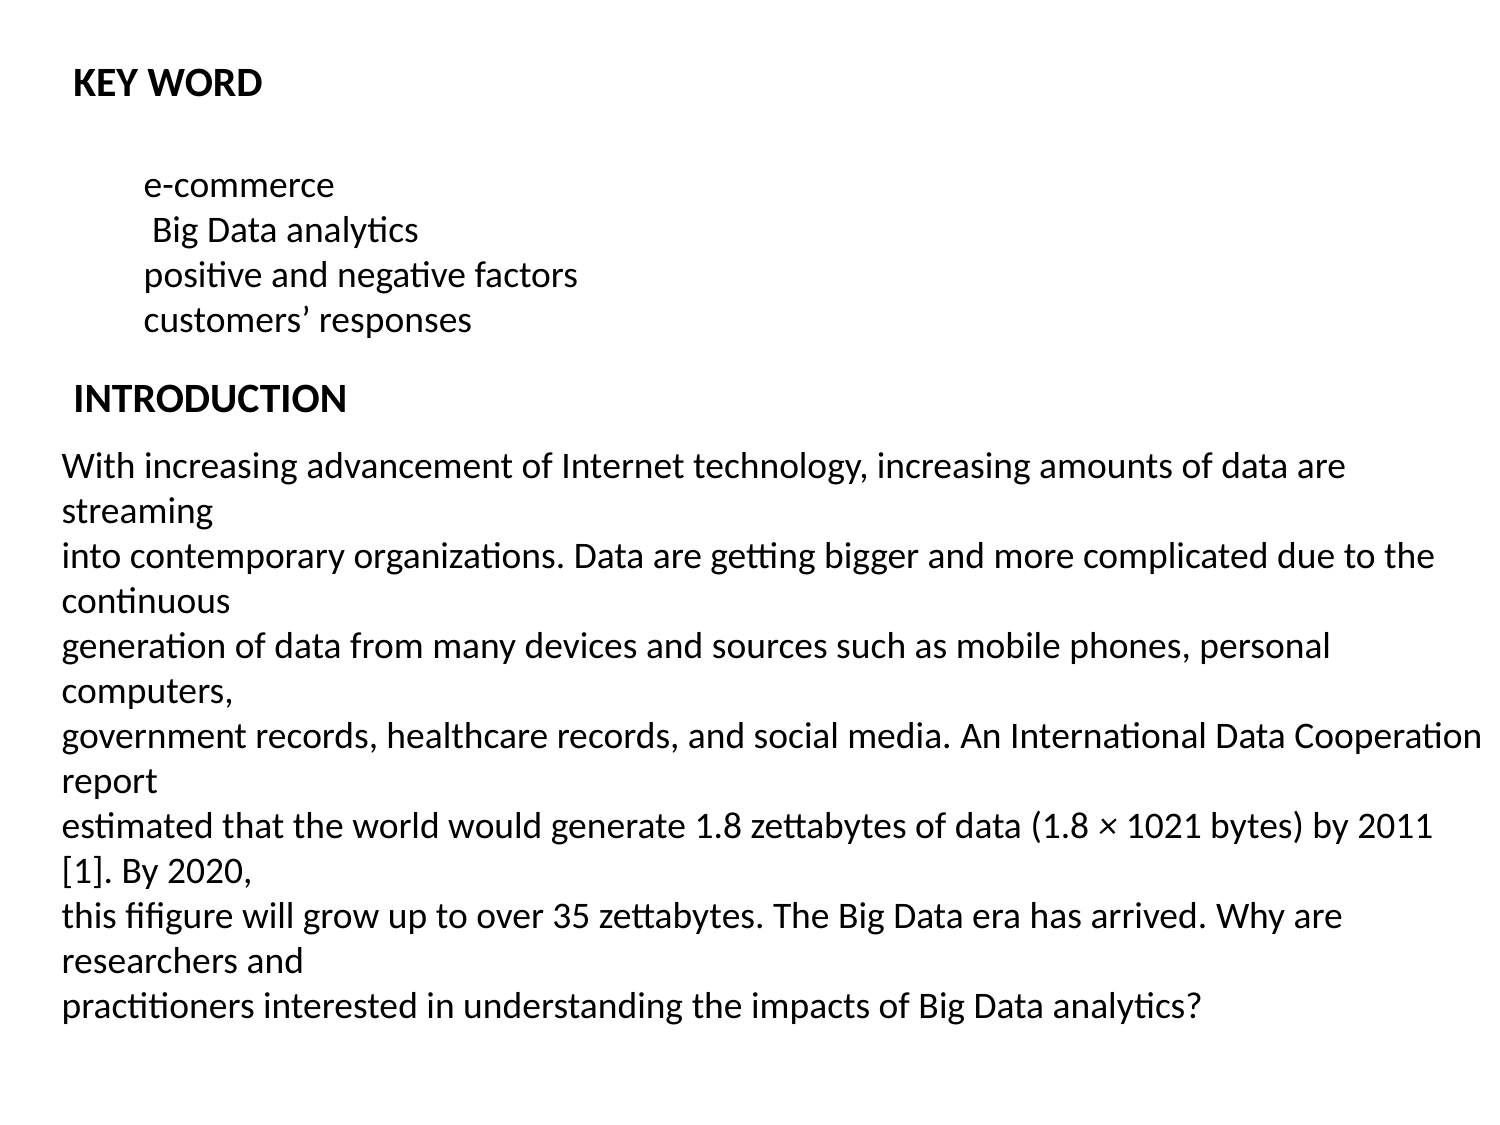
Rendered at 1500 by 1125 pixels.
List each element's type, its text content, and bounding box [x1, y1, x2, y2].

text_box INTRODUCTION [58, 363, 528, 429]
text_box KEY WORD [58, 46, 914, 112]
text_box e-commerce Big Data analytics positive and negative factors customers’ responses [128, 152, 1125, 348]
text_box With increasing advancement of Internet technology, increasing amounts of data are streaming into contemporary organizations. Data are getting bigger and more complicated due to the continuous generation of data from many devices and sources such as mobile phones, personal computers, government records, healthcare records, and social media. An International Data Cooperation report estimated that the world would generate 1.8 zettabytes of data (1.8 × 1021 bytes) by 2011 [1]. By 2020, this fifigure will grow up to over 35 zettabytes. The Big Data era has arrived. Why are researchers and practitioners interested in understanding the impacts of Big Data analytics? [46, 433, 1500, 1034]
